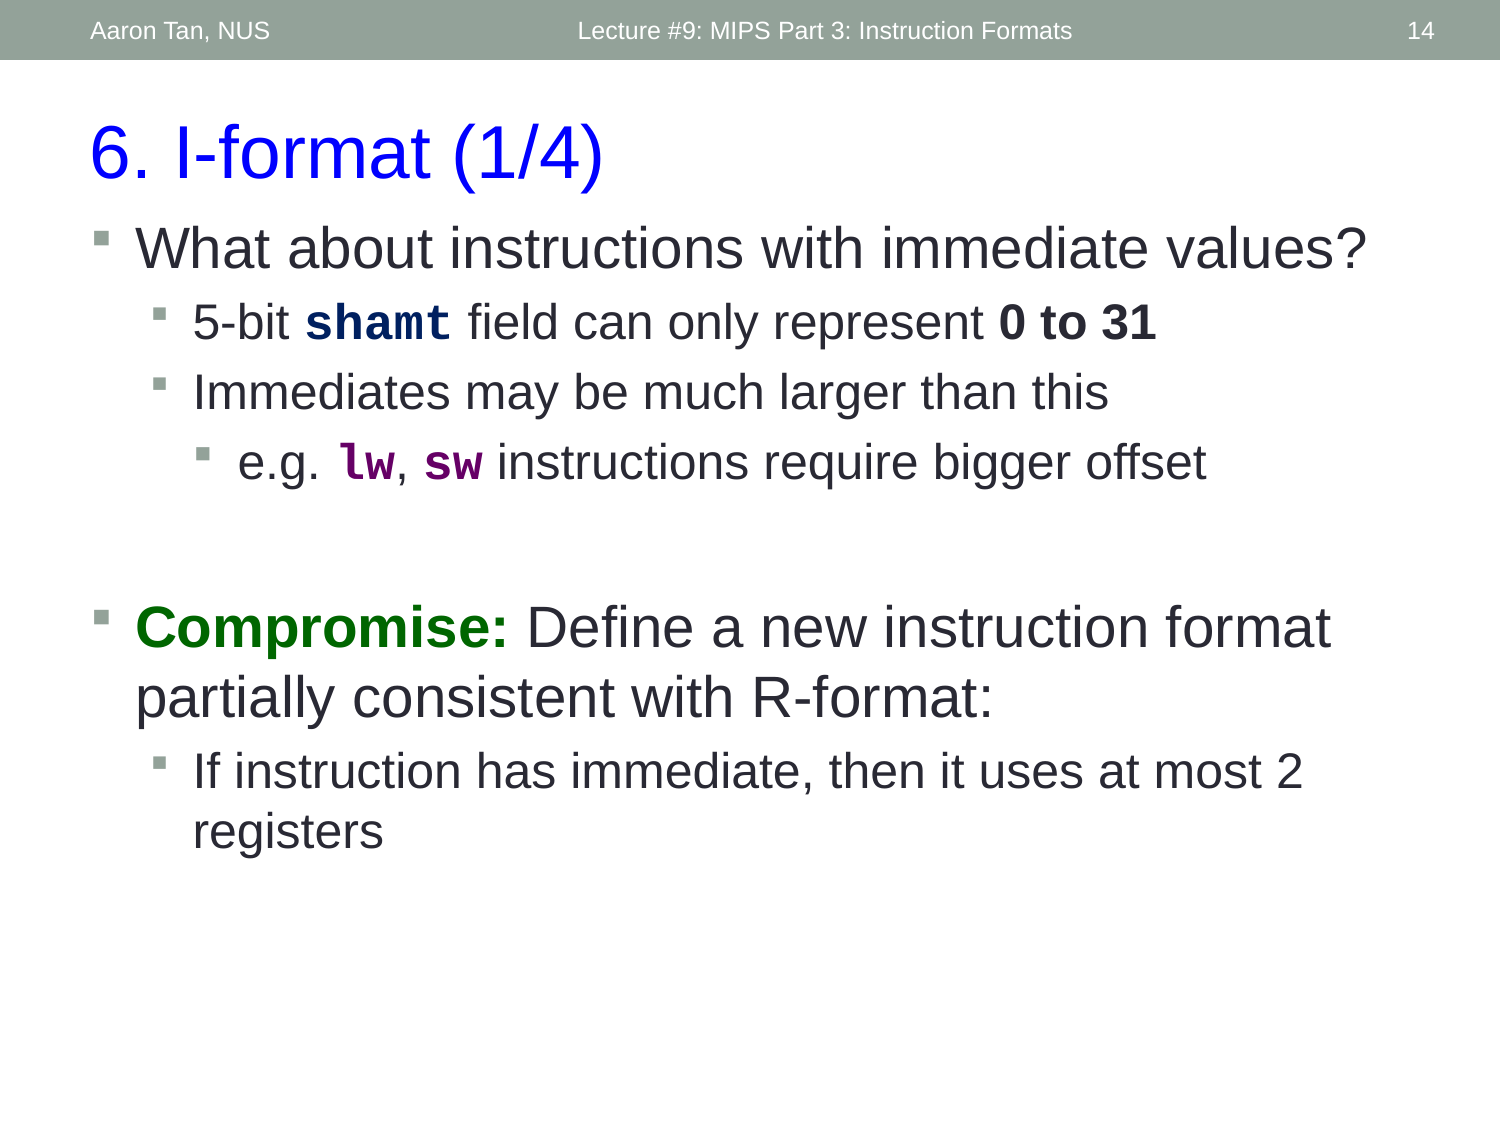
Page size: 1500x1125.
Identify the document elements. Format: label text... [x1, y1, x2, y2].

footer Lecture #9: MIPS Part 3: Instruction Formats [562, 3, 1238, 57]
slide_number Aaron Tan, NUS [75, 3, 550, 57]
text_box What about instructions with immediate values? 5-bit shamt field can only represent 0 to 31 Immediates may be much larger than this e.g. lw, sw instructions require bigger offset Compromise: Define a new instruction format partially consistent with R-format: If instruction has immediate, then it uses at most 2 registers [75, 202, 1450, 988]
slide_number 14 [1308, 3, 1450, 57]
text_box 6. I-format (1/4) [74, 96, 1425, 202]
